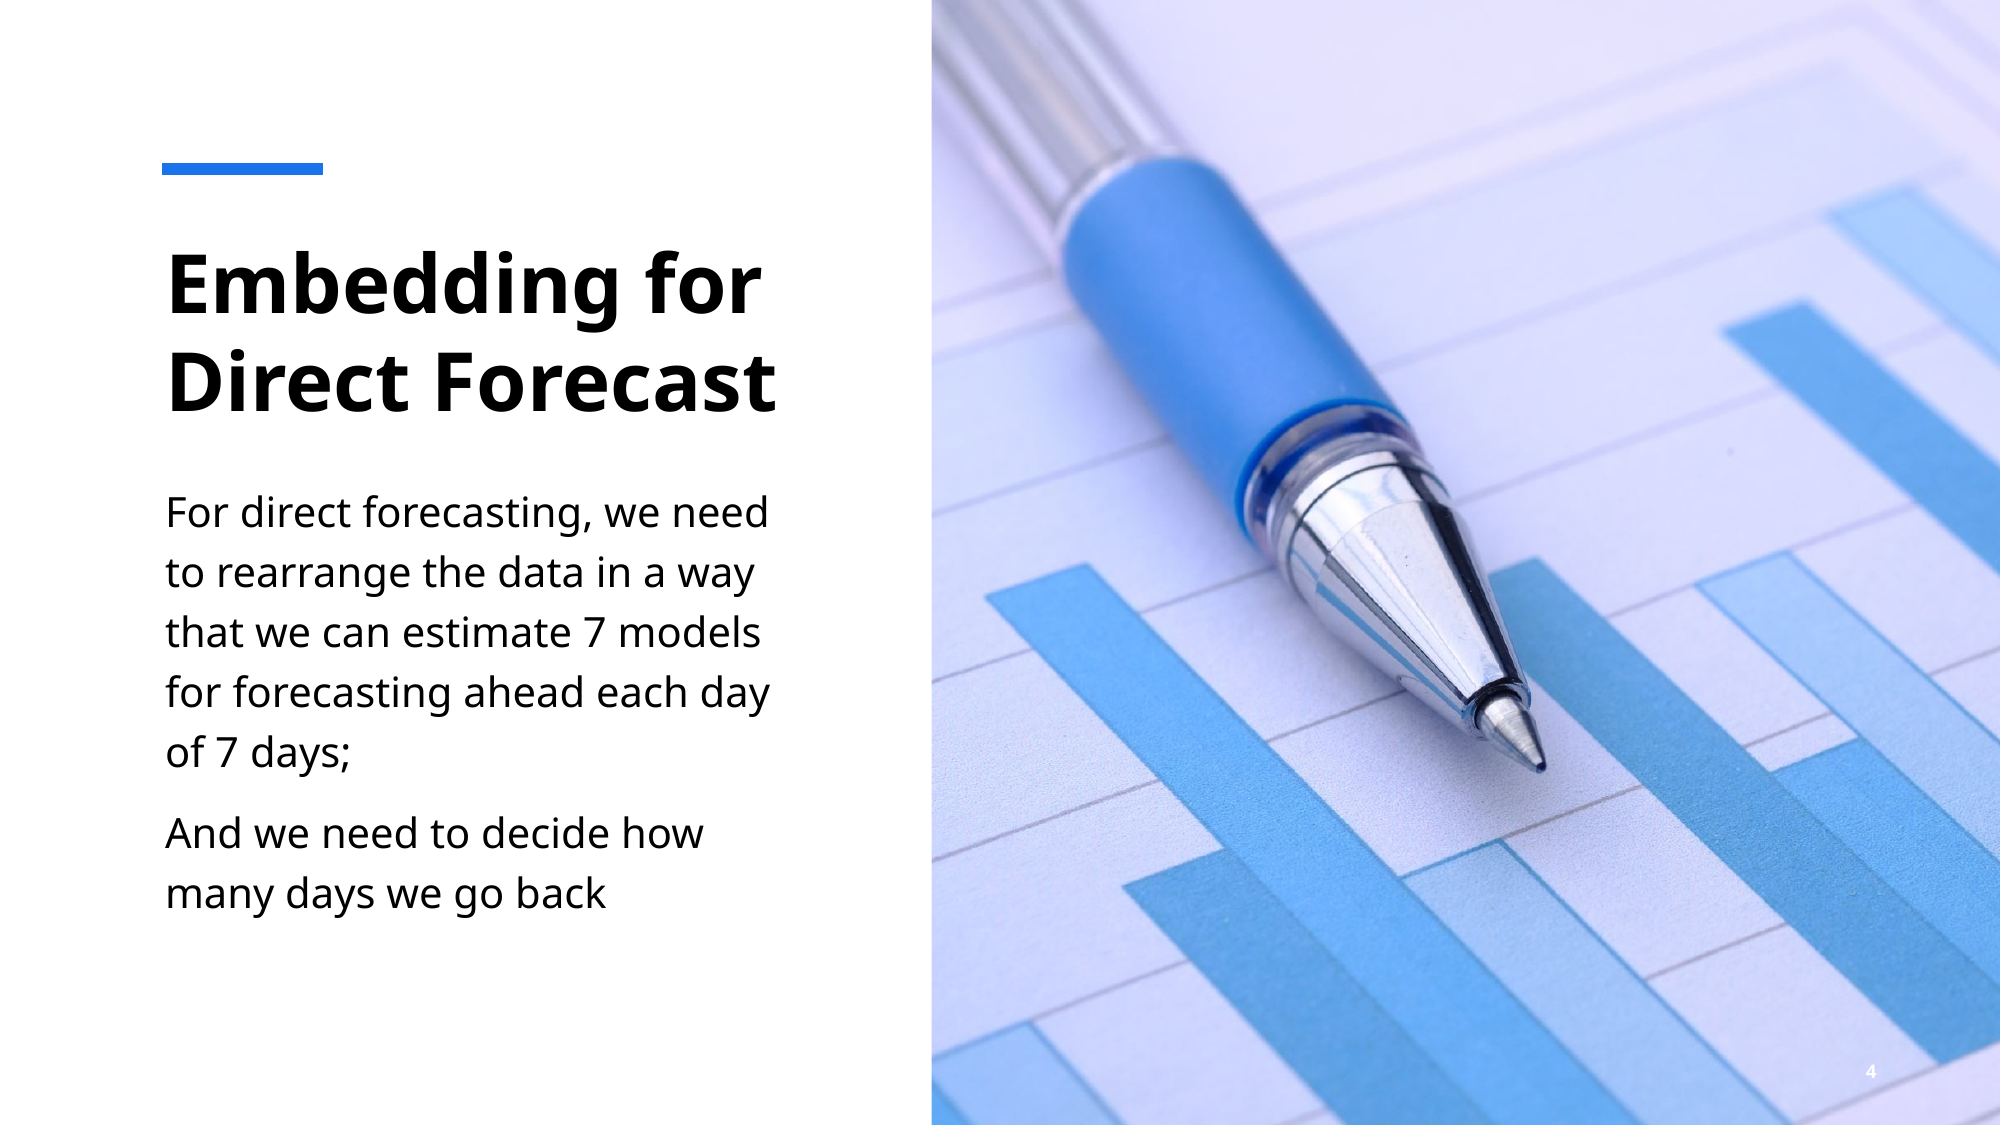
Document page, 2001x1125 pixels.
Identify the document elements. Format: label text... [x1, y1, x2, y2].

list For direct forecasting, we need to rearrange the data in a way that we can estimate 7 models for forecasting ahead each day of 7 days; And we need to decide how many days we go back [150, 468, 797, 975]
title Embedding for Direct Forecast [150, 224, 797, 441]
picture [931, 0, 2000, 1125]
